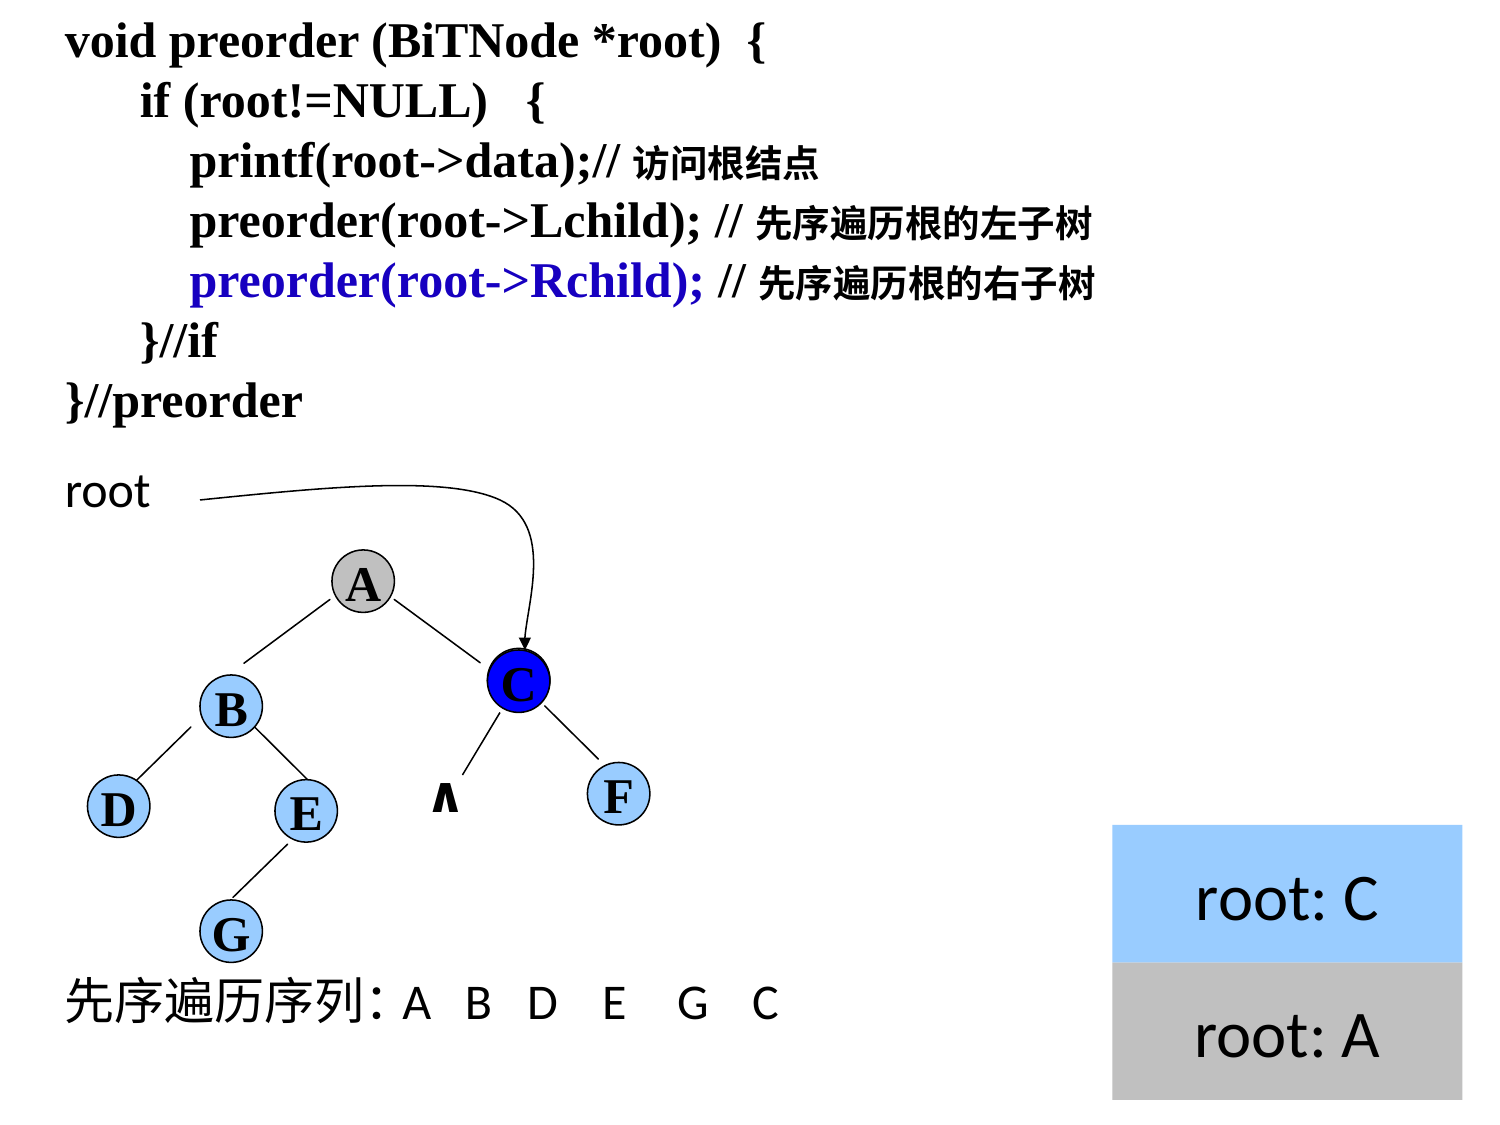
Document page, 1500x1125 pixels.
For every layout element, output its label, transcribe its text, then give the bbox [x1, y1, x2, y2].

text_box E [274, 779, 338, 843]
text_box root [49, 449, 200, 525]
text_box 先序遍历序列： [50, 962, 387, 1038]
text_box void preorder (BiTNode *root) { if (root!=NULL) { printf(root->data);//访问根结点 preorder(root->Lchild); //先序遍历根的左子树 preorder(root->Rchild); //先序遍历根的右子树 }//if }//preorder [0, 0, 1138, 495]
text_box G [199, 899, 263, 962]
text_box [200, 485, 534, 650]
text_box C [737, 962, 800, 1038]
text_box A [387, 962, 449, 1038]
text_box D [87, 774, 150, 838]
text_box root: A [1112, 963, 1463, 1100]
text_box B [199, 674, 263, 738]
text_box A [331, 564, 394, 613]
text_box ∧ [425, 762, 475, 823]
text_box G [662, 962, 725, 1038]
text_box F [587, 762, 650, 825]
text_box root: C [1112, 824, 1463, 963]
text_box E [587, 962, 650, 1038]
text_box B [449, 962, 512, 1038]
text_box D [512, 962, 575, 1038]
text_box C [487, 649, 550, 713]
